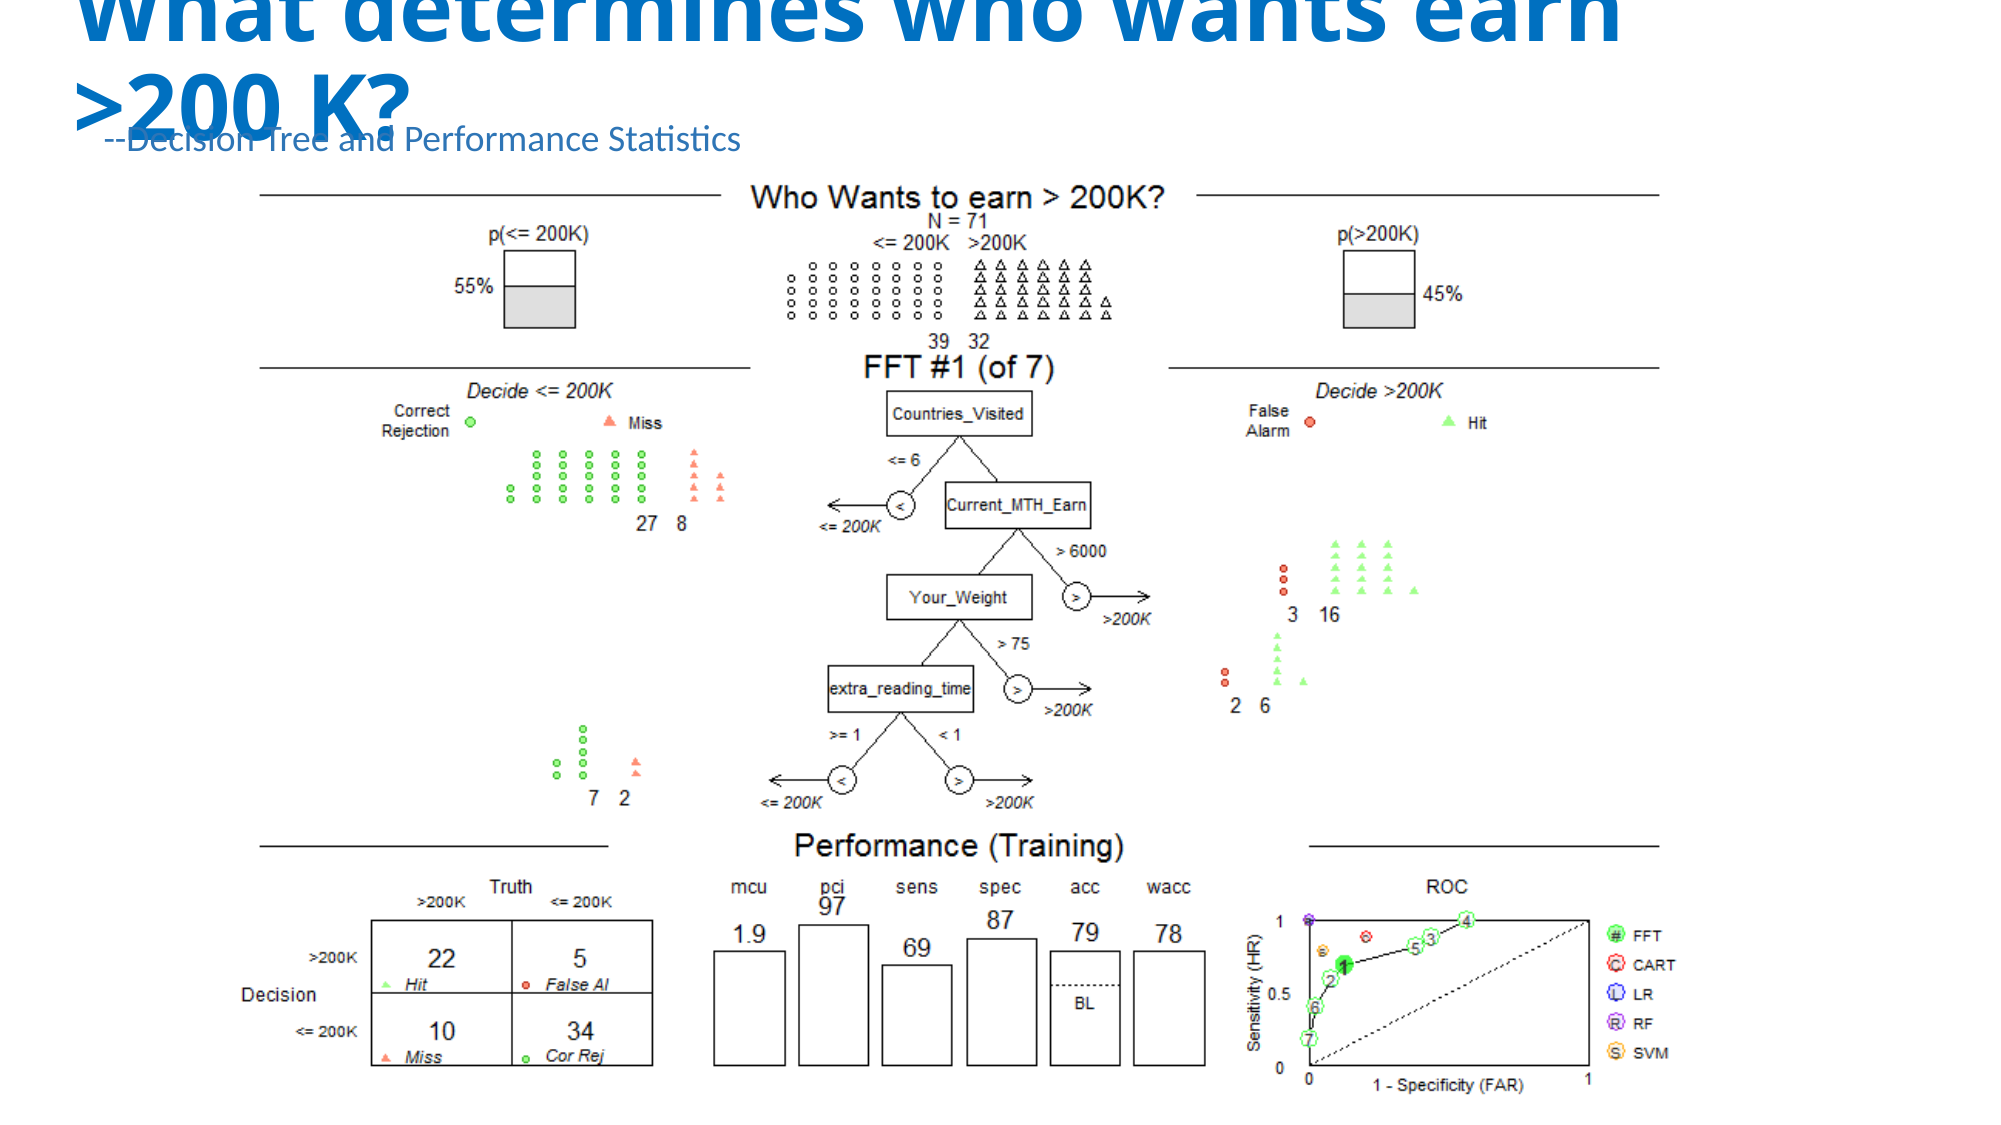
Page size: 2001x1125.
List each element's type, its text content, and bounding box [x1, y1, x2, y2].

title What determines who wants earn >200 K? [58, 0, 1784, 124]
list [226, 170, 1709, 1102]
text_box --Decision Tree and Performance Statistics [88, 106, 758, 167]
